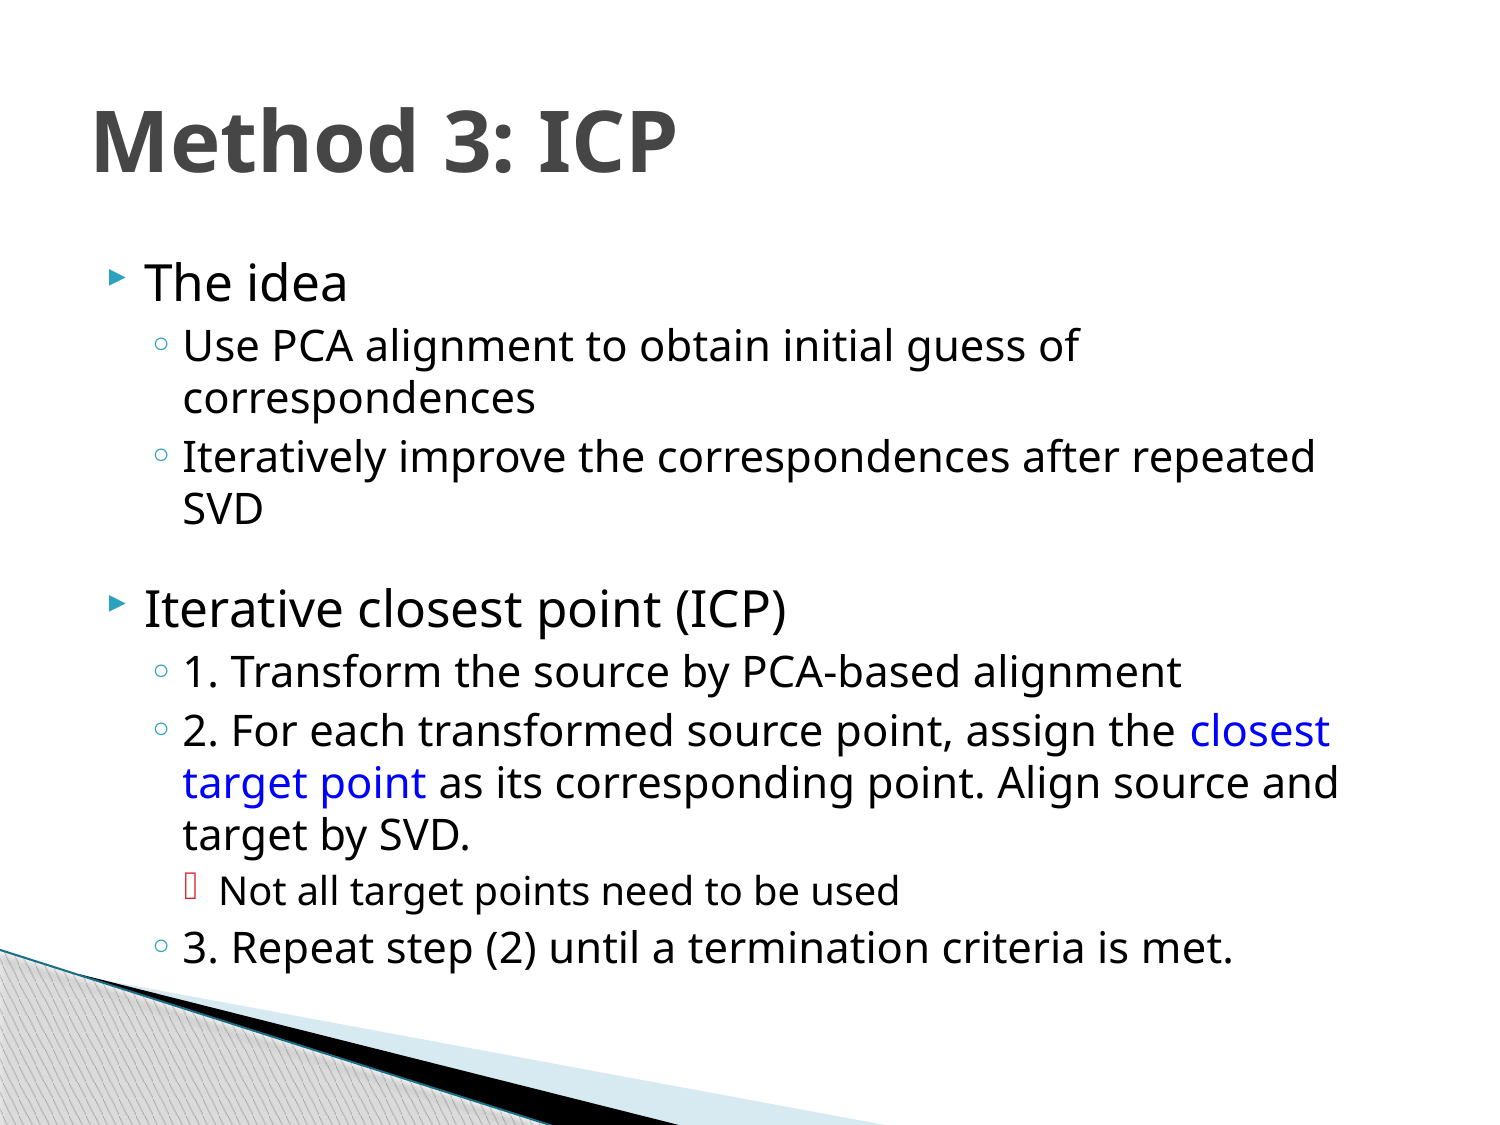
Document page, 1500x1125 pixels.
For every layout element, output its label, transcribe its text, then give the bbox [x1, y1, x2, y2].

title Method 3: ICP [75, 45, 1425, 233]
list The idea Use PCA alignment to obtain initial guess of correspondences Iteratively improve the correspondences after repeated SVD Iterative closest point (ICP) 1. Transform the source by PCA-based alignment 2. For each transformed source point, assign the closest target point as its corresponding point. Align source and target by SVD. Not all target points need to be used 3. Repeat step (2) until a termination criteria is met. [75, 243, 1425, 986]
